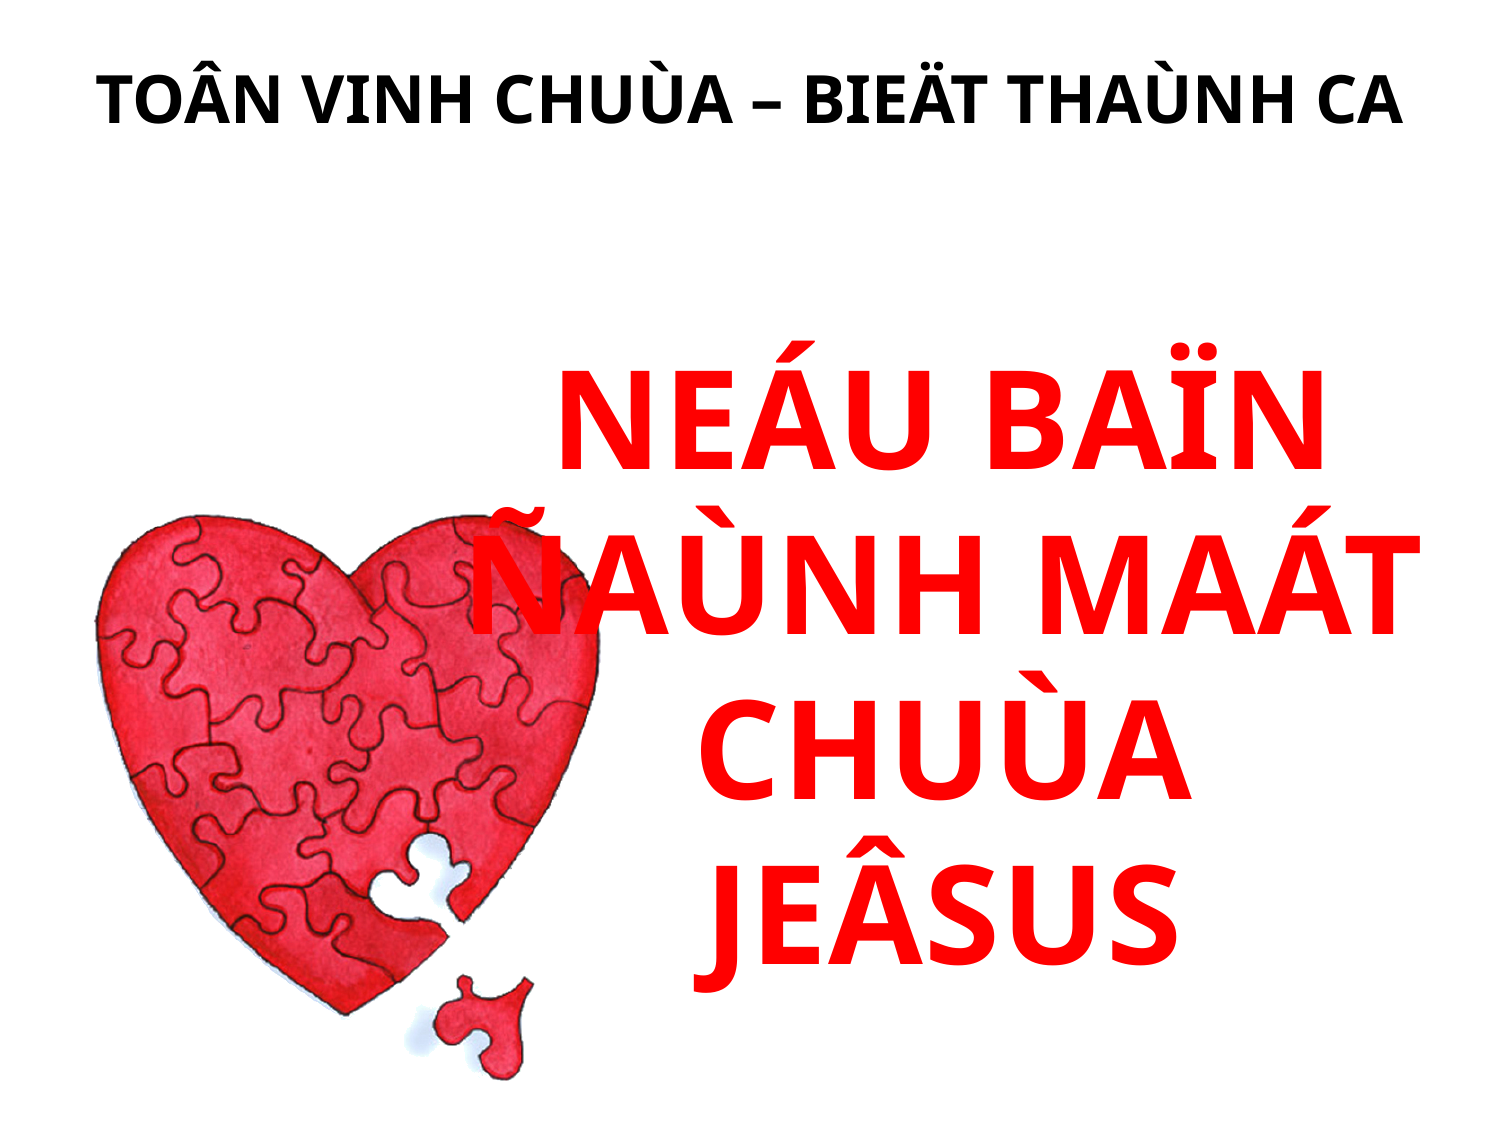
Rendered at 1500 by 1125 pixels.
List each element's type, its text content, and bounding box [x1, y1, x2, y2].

picture [0, 412, 710, 1125]
text_box TOÂN VINH CHUÙA – BIEÄT THAÙNH CA [0, 49, 1500, 145]
text_box NEÁU BAÏN ÑAÙNH MAÁT CHUÙA JEÂSUS [437, 324, 1450, 1000]
